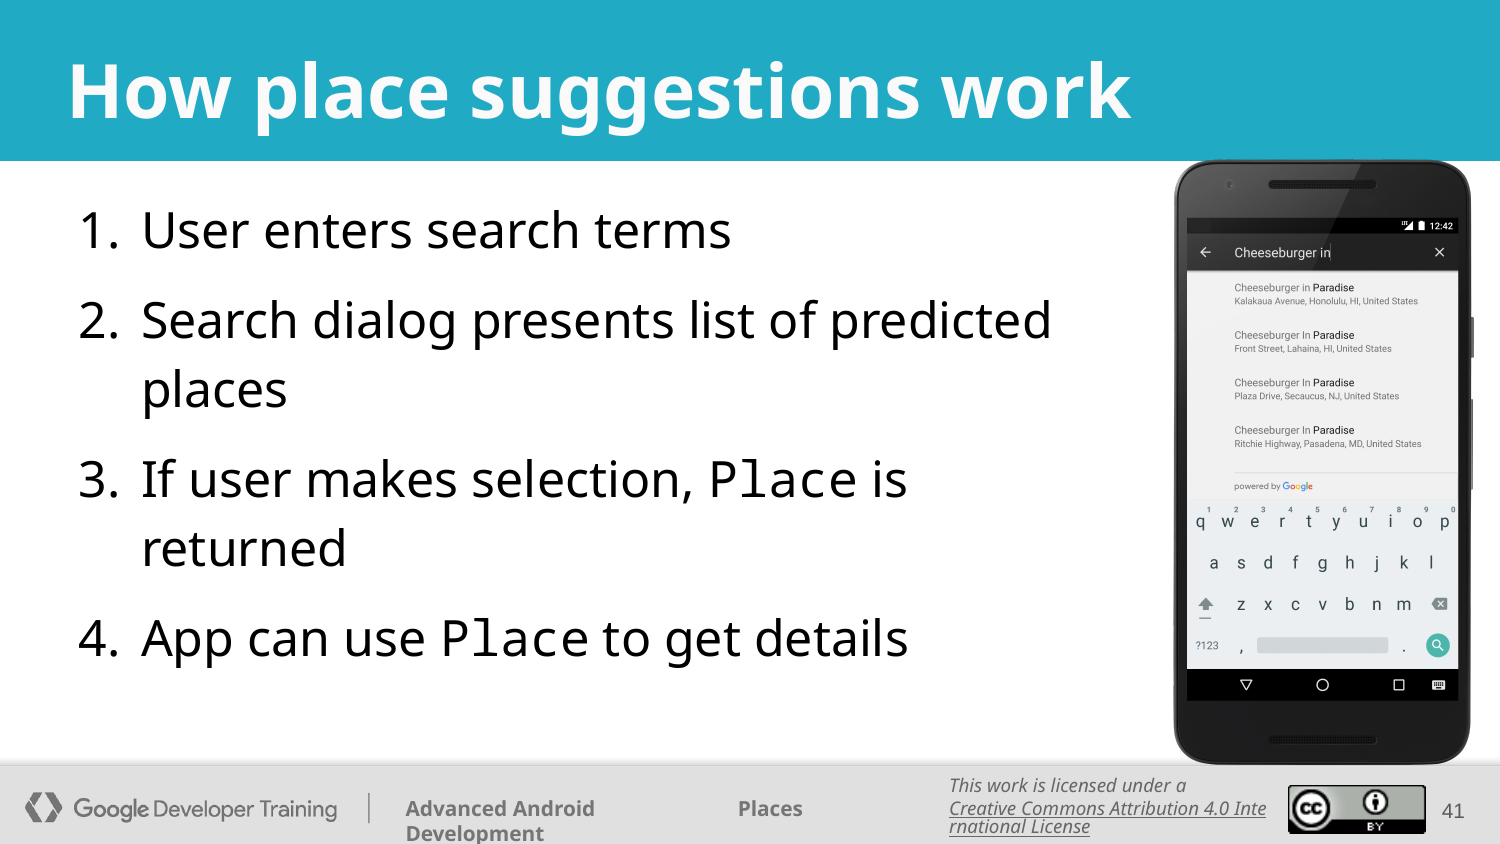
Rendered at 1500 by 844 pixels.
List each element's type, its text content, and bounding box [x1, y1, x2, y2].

title How place suggestions work [51, 28, 1449, 122]
picture [0, 159, 1500, 844]
slide_number ‹#› [1389, 777, 1480, 842]
list User enters search terms Search dialog presents list of predicted places If user makes selection, Place is returned App can use Place to get details [51, 174, 1099, 747]
